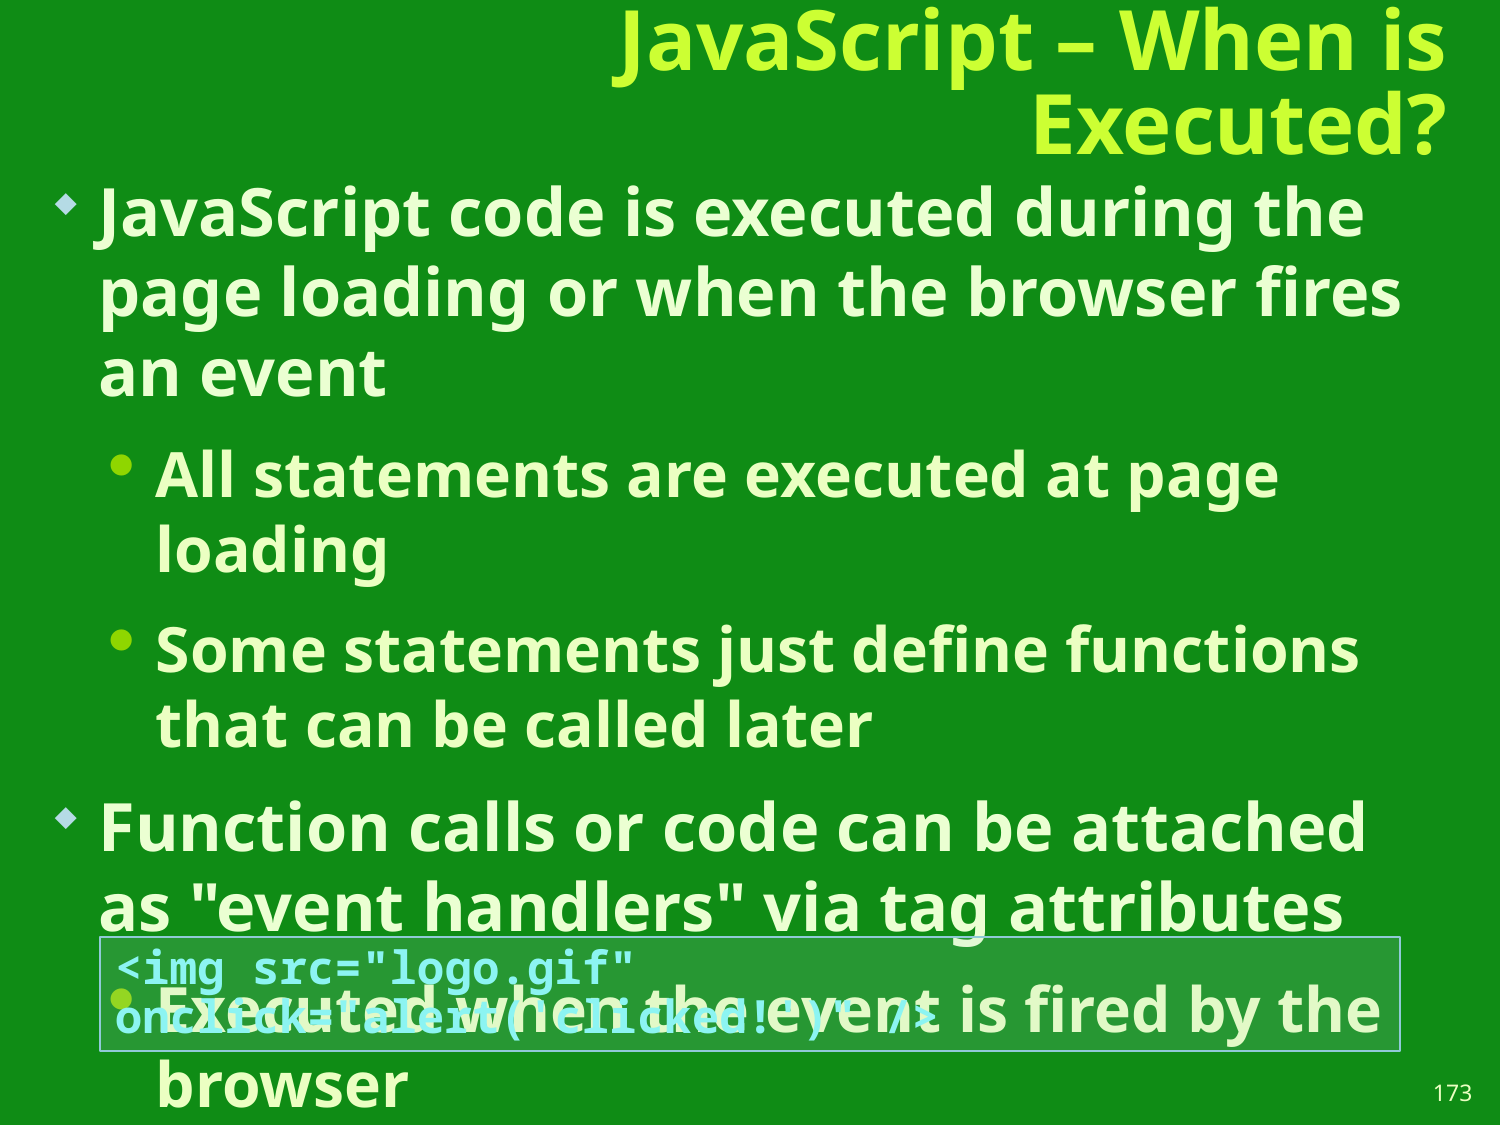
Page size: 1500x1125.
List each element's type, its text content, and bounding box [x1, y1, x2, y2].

title JavaScript – When is Executed? [300, 12, 1463, 162]
text_box <img src="logo.gif" onclick="alert('clicked!')" /> [99, 937, 1400, 1052]
slide_number 173 [1412, 1074, 1488, 1113]
list JavaScript code is executed during the page loading or when the browser fires an event All statements are executed at page loading Some statements just define functions that can be called later Function calls or code can be attached as "event handlers" via tag attributes Executed when the event is fired by the browser [37, 162, 1463, 1075]
